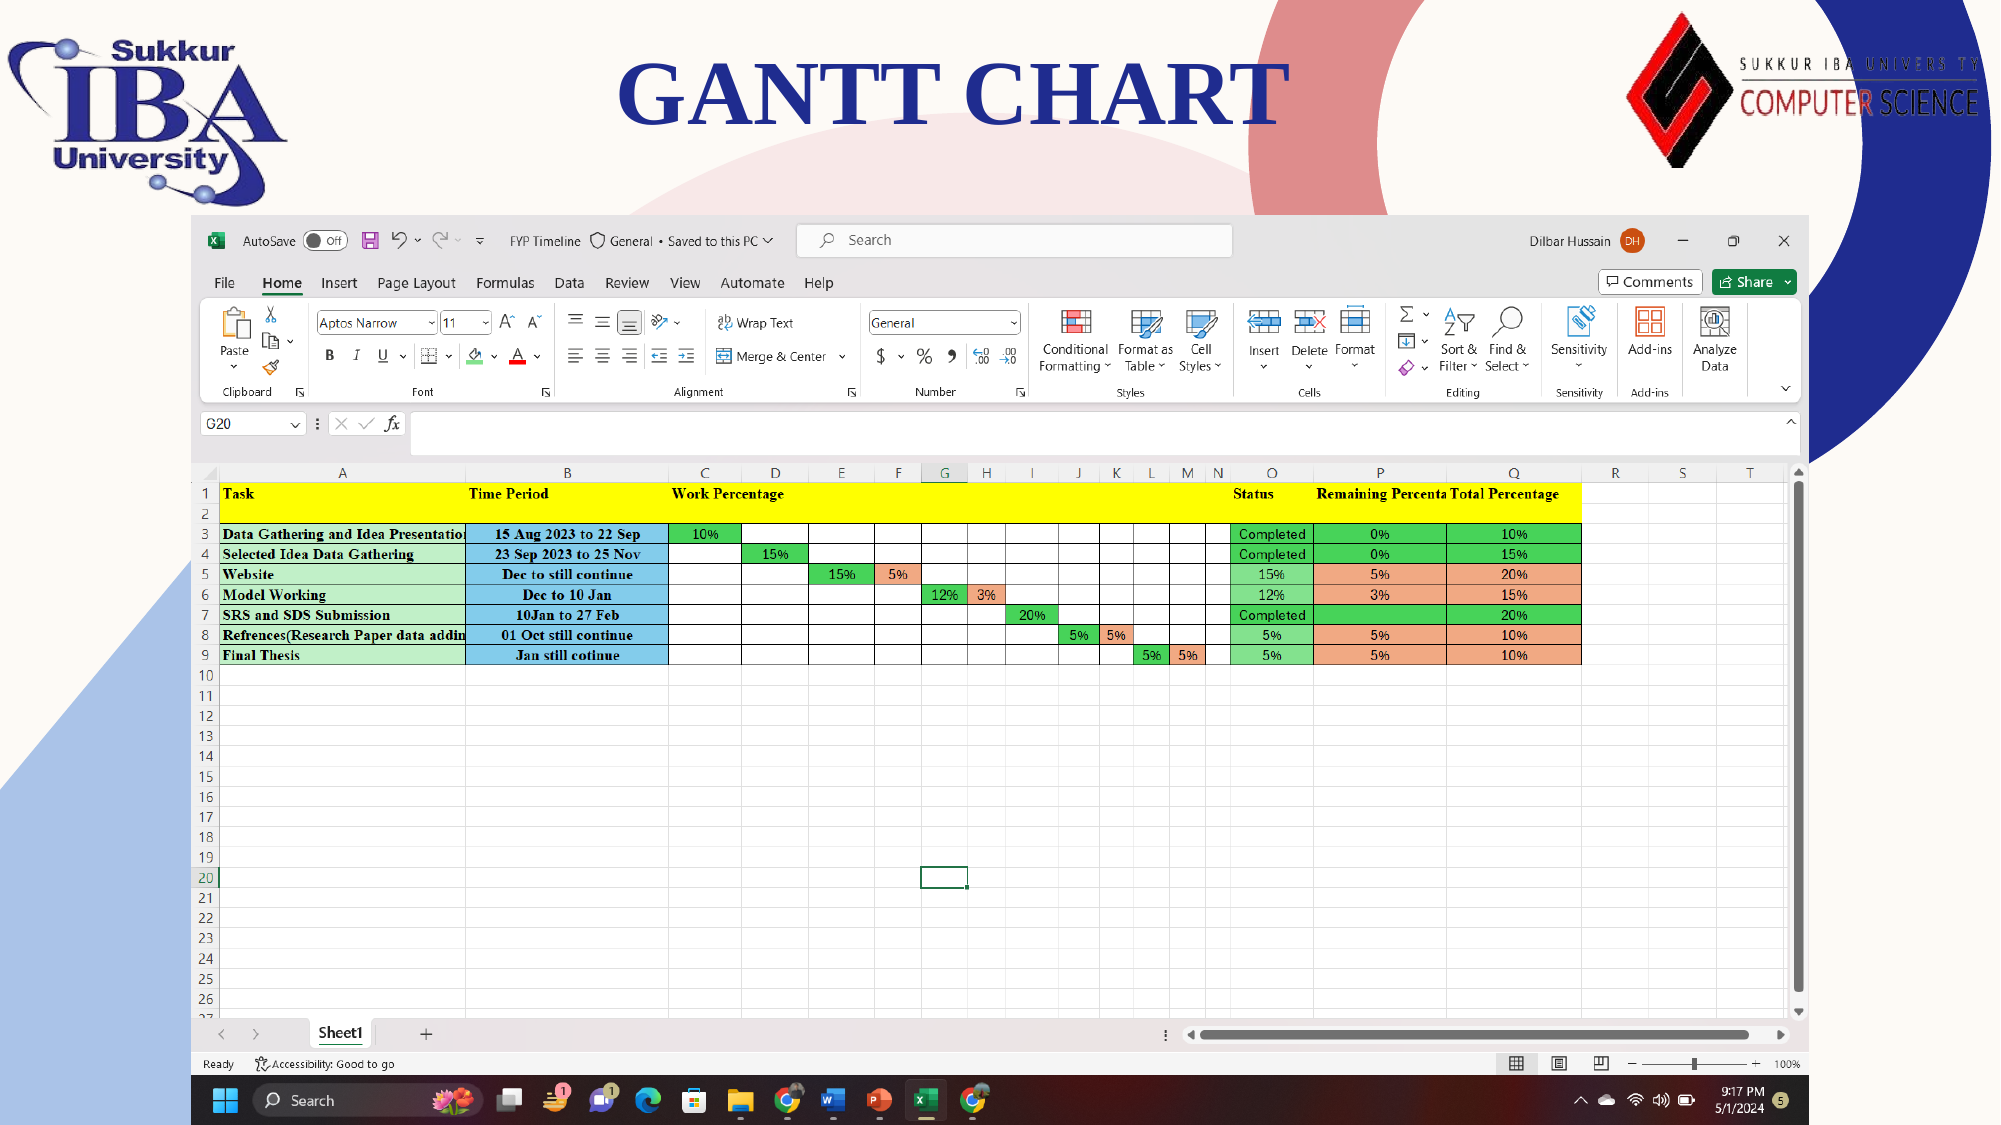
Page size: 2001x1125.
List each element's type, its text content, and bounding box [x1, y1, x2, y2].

picture [0, 0, 1809, 1125]
title Gantt Chart [587, 25, 1320, 146]
picture [1611, 3, 1998, 168]
